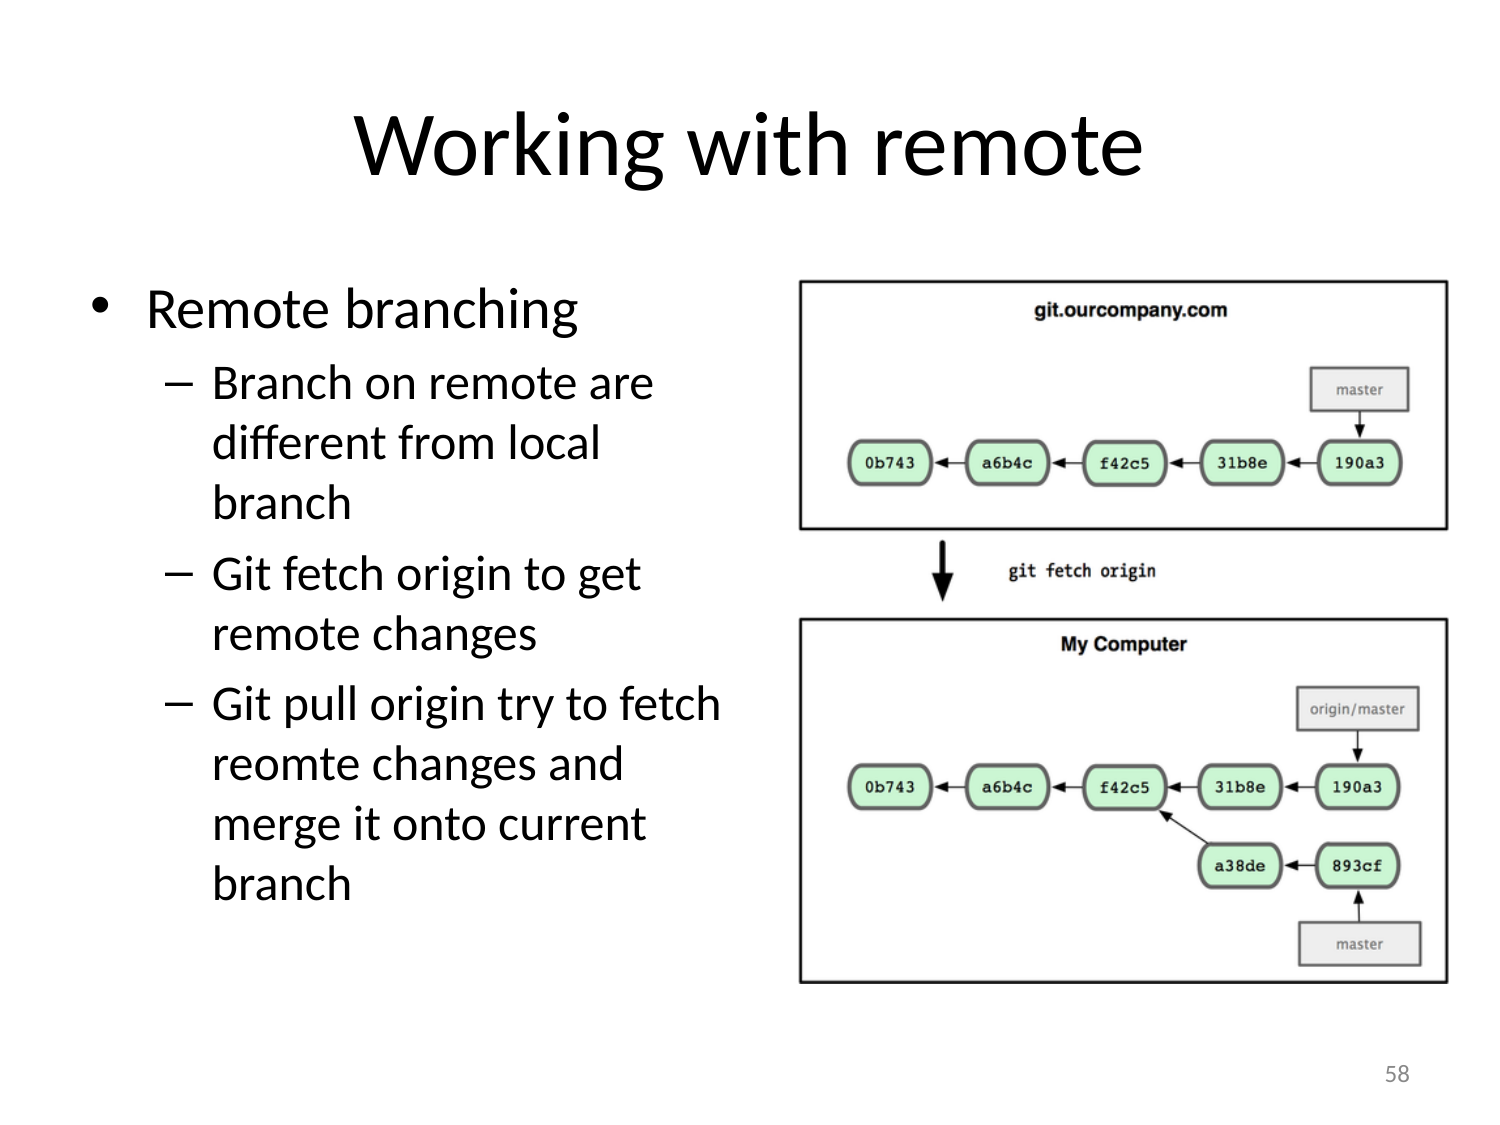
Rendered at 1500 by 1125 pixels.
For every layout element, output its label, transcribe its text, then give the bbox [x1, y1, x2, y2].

list Remote branching Branch on remote are different from local branch Git fetch origin to get remote changes Git pull origin try to fetch reomte changes and merge it onto current branch [75, 262, 738, 1005]
title Working with remote [75, 45, 1425, 233]
picture [796, 278, 1451, 985]
slide_number 58 [1074, 1042, 1425, 1103]
